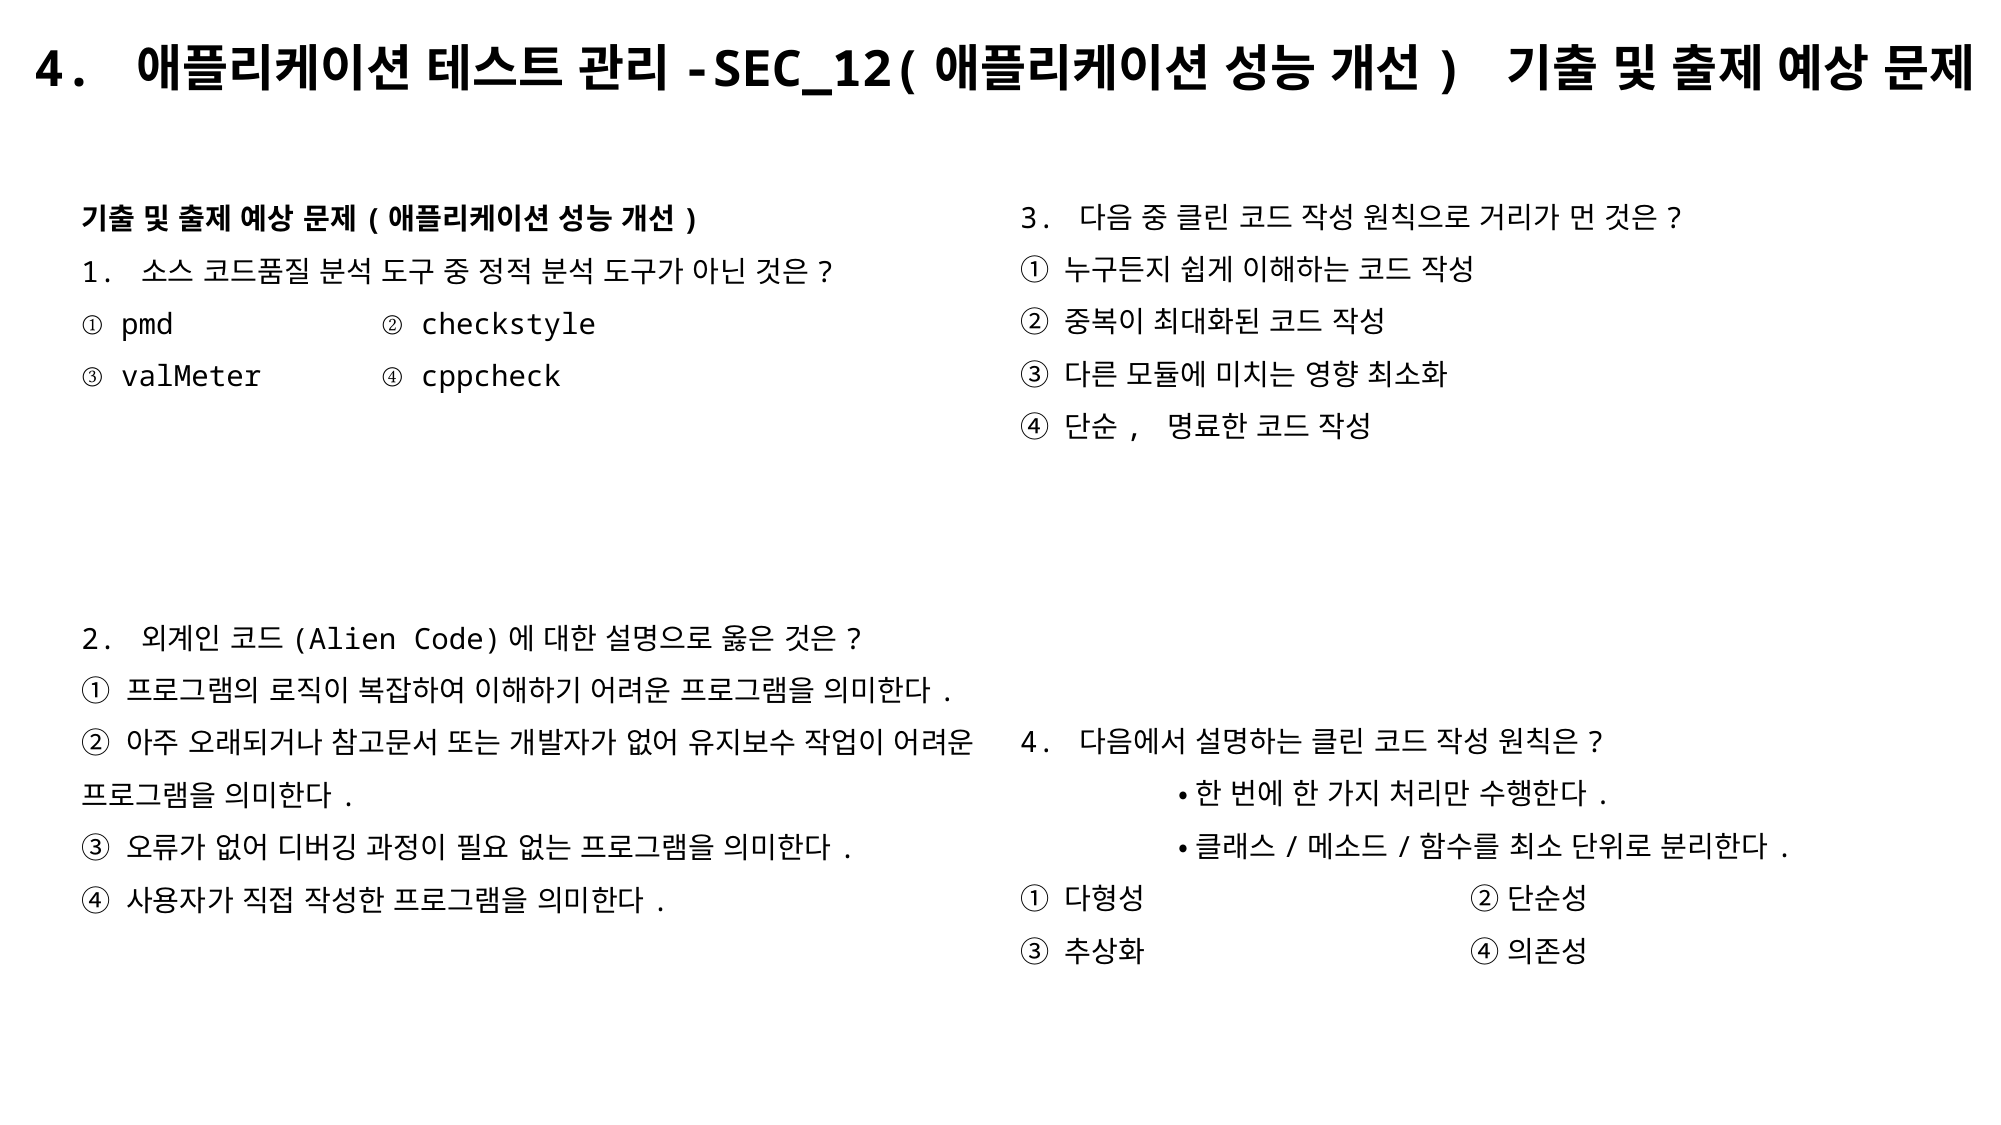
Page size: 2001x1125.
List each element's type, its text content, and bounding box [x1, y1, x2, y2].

text_box 3. 다음 중 클린 코드 작성 원칙으로 거리가 먼 것은? ① 누구든지 쉽게 이해하는 코드 작성 ② 중복이 최대화된 코드 작성 ③ 다른 모듈에 미치는 영향 최소화 ④ 단순, 명료한 코드 작성 4. 다음에서 설명하는 클린 코드 작성 원칙은? •한 번에 한 가지 처리만 수행한다. •클래스/메소드/함수를 최소 단위로 분리한다. ① 다형성 ② 단순성 ③ 추상화 ④ 의존성 [1005, 174, 2000, 976]
text_box 기출 및 출제 예상 문제(애플리케이션 성능 개선) 1. 소스 코드품질 분석 도구 중 정적 분석 도구가 아닌 것은? ① pmd ② checkstyle ③ valMeter ④ cppcheck 2. 외계인 코드(Alien Code)에 대한 설명으로 옳은 것은? ① 프로그램의 로직이 복잡하여 이해하기 어려운 프로그램을 의미한다. ② 아주 오래되거나 참고문서 또는 개발자가 없어 유지보수 작업이 어려운 프로그램을 의미한다. ③ 오류가 없어 디버깅 과정이 필요 없는 프로그램을 의미한다. ④ 사용자가 직접 작성한 프로그램을 의미한다. [66, 175, 1000, 925]
title 4. 애플리케이션 테스트 관리-SEC_12(애플리케이션 성능 개선) 기출 및 출제 예상 문제 [19, 14, 1993, 126]
